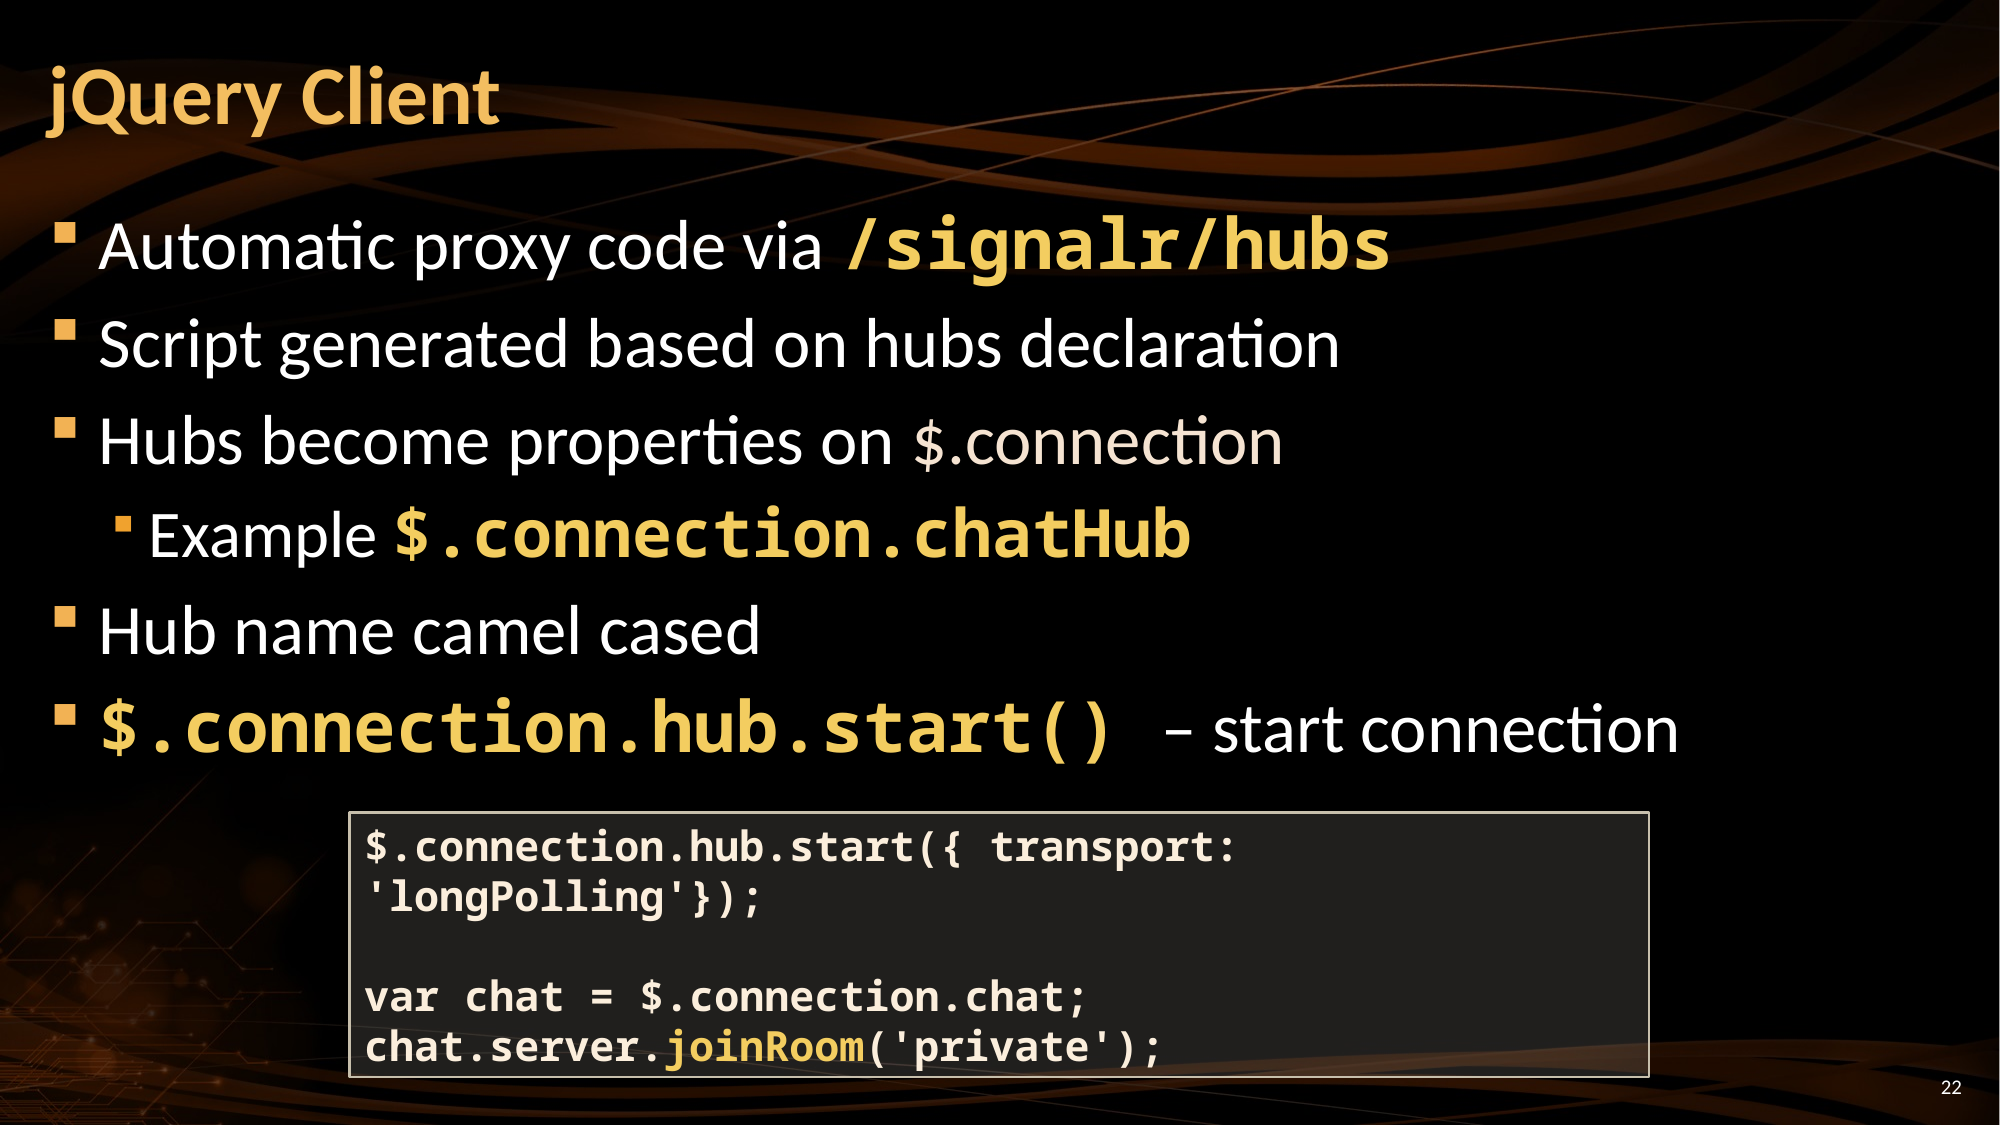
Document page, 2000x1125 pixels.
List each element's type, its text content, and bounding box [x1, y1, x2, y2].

text_box $.connection.hub.start({ transport: 'longPolling'}); var chat = $.connection.chat; chat.server.joinRoom('private'); [349, 812, 1650, 1078]
title jQuery Client [30, 6, 1602, 189]
picture [0, 0, 2000, 1125]
list Automatic proxy code via /signalr/hubs Script generated based on hubs declaration Hubs become properties on $.connection Example $.connection.chatHub Hub name camel cased $.connection.hub.start() – start connection [31, 188, 1968, 1103]
